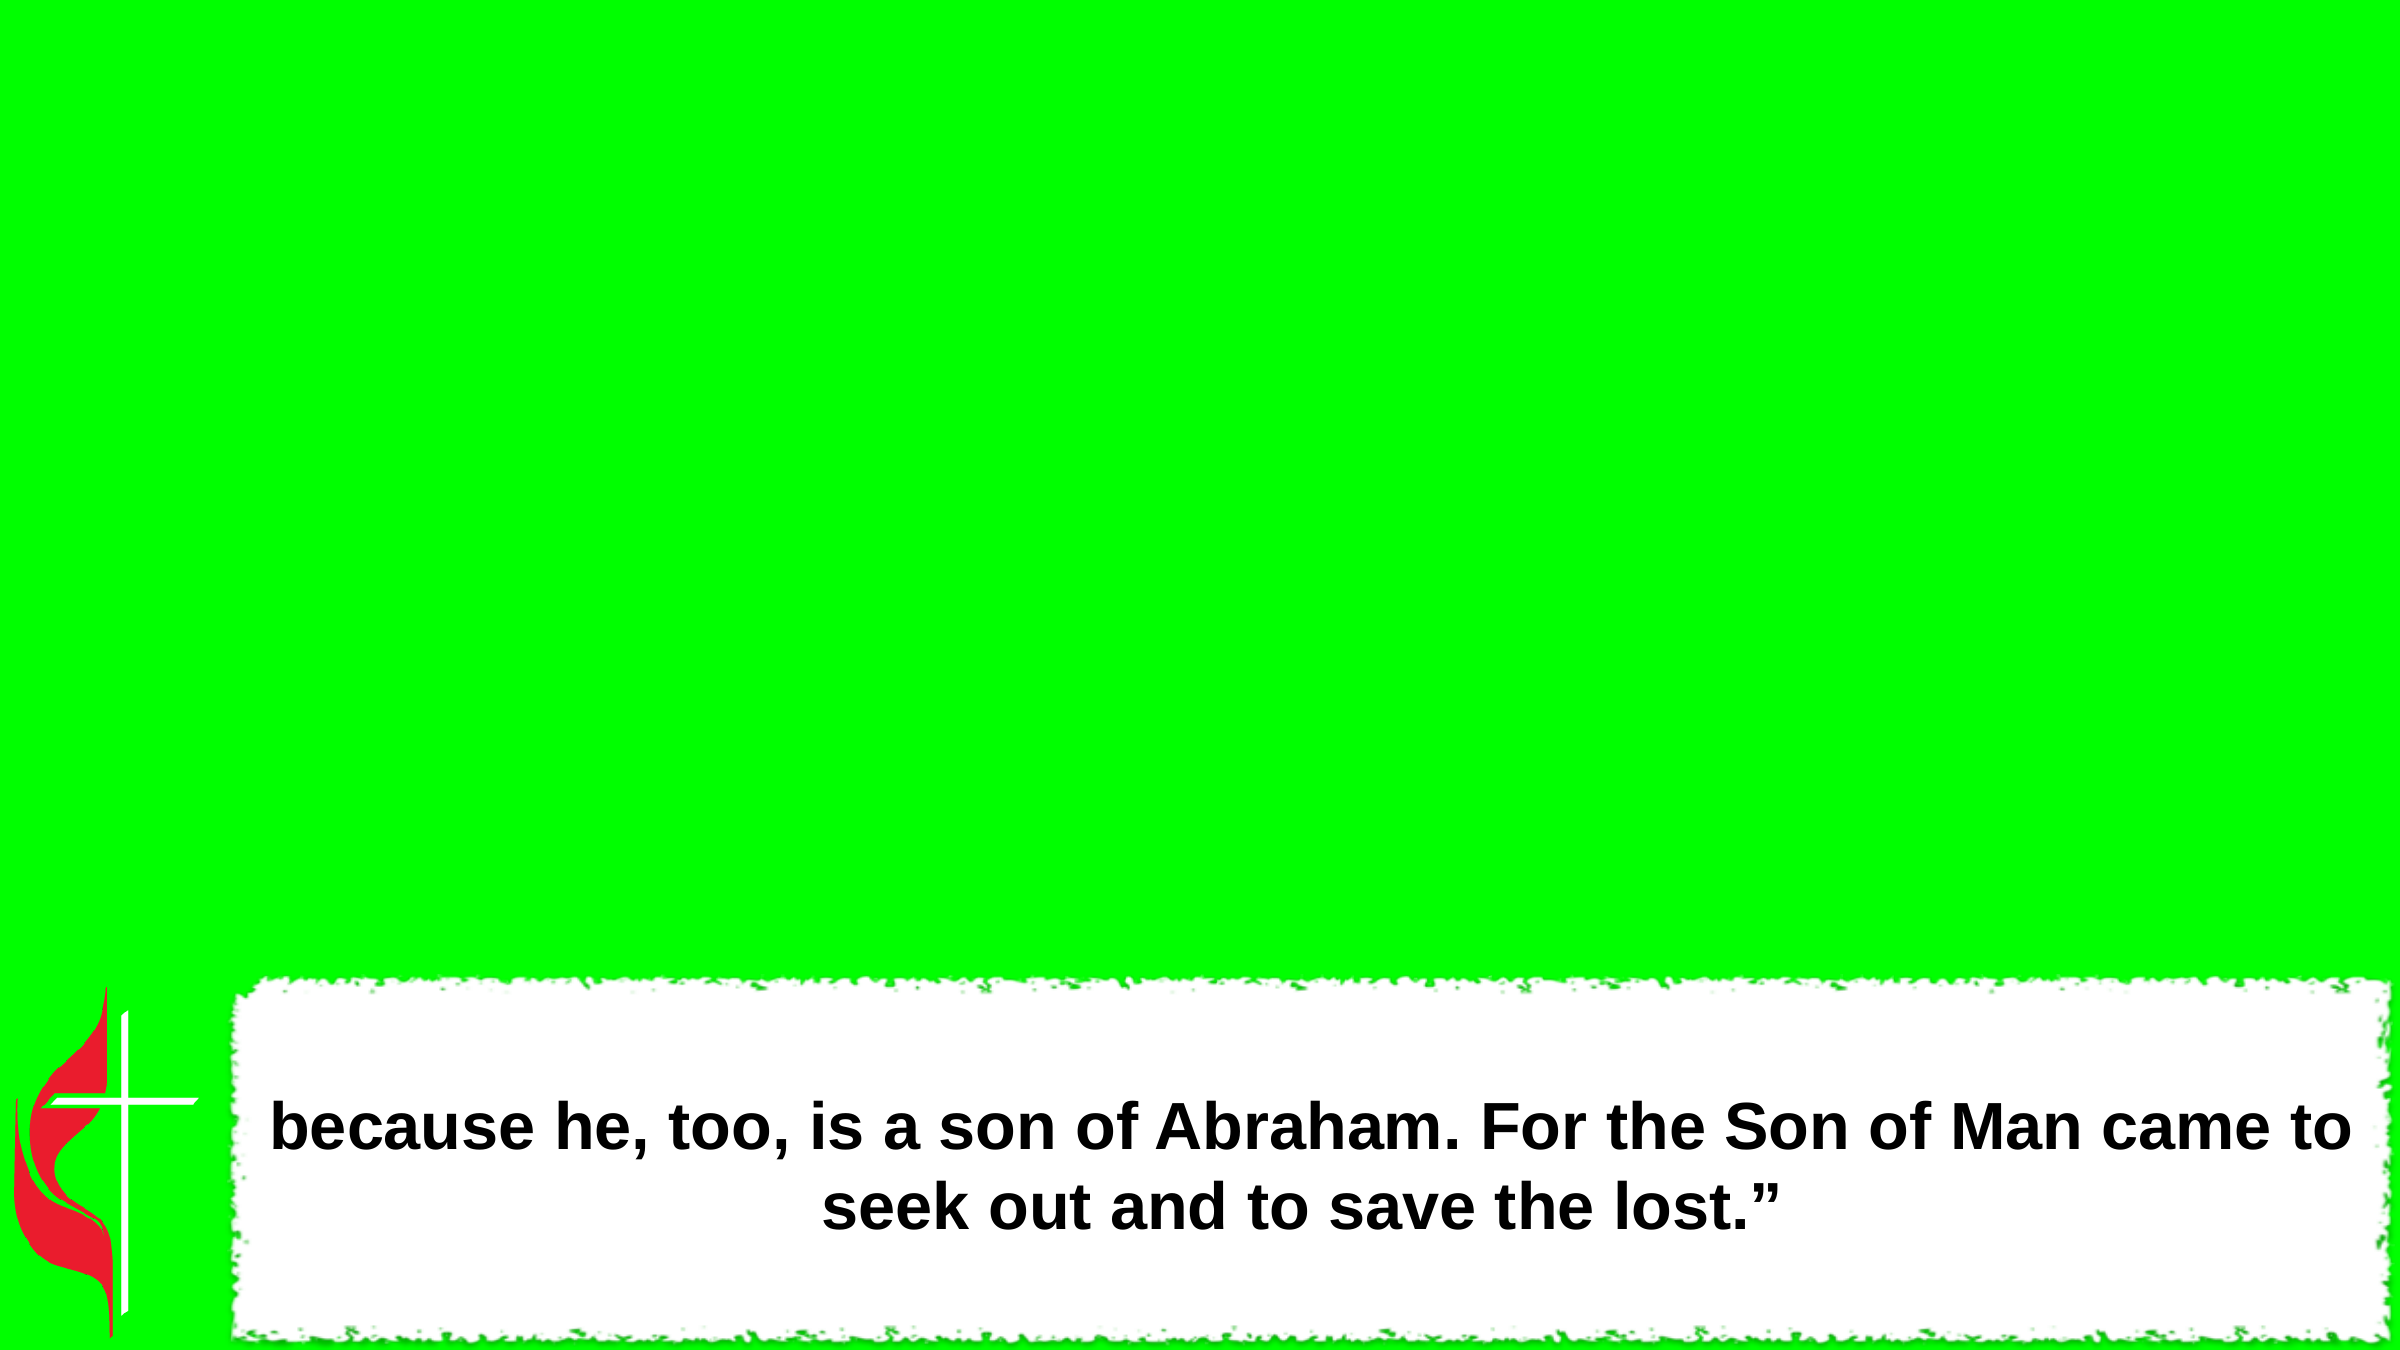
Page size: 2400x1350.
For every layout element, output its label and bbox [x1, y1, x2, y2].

picture [0, 974, 2400, 1350]
